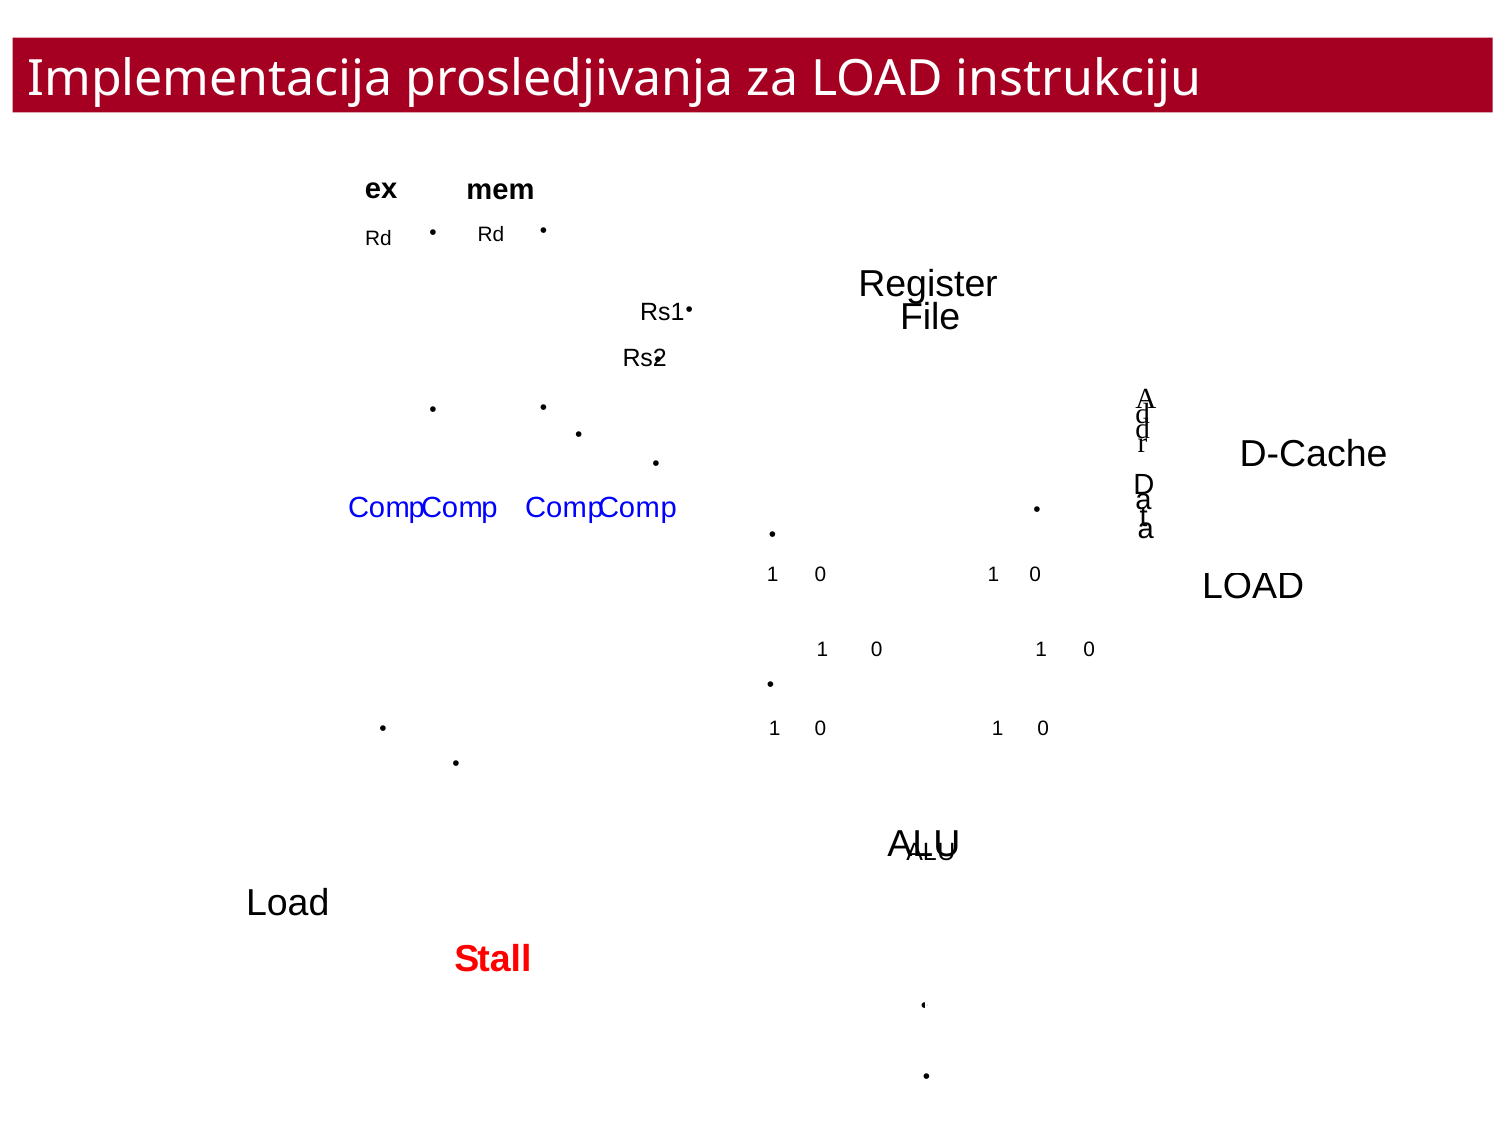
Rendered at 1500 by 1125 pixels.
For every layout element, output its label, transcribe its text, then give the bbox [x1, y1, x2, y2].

picture [208, 199, 1401, 1125]
text_box Implementacija prosledjivanja za LOAD instrukciju [12, 37, 1493, 113]
text_box mem [451, 162, 550, 197]
text_box ex [350, 161, 413, 197]
